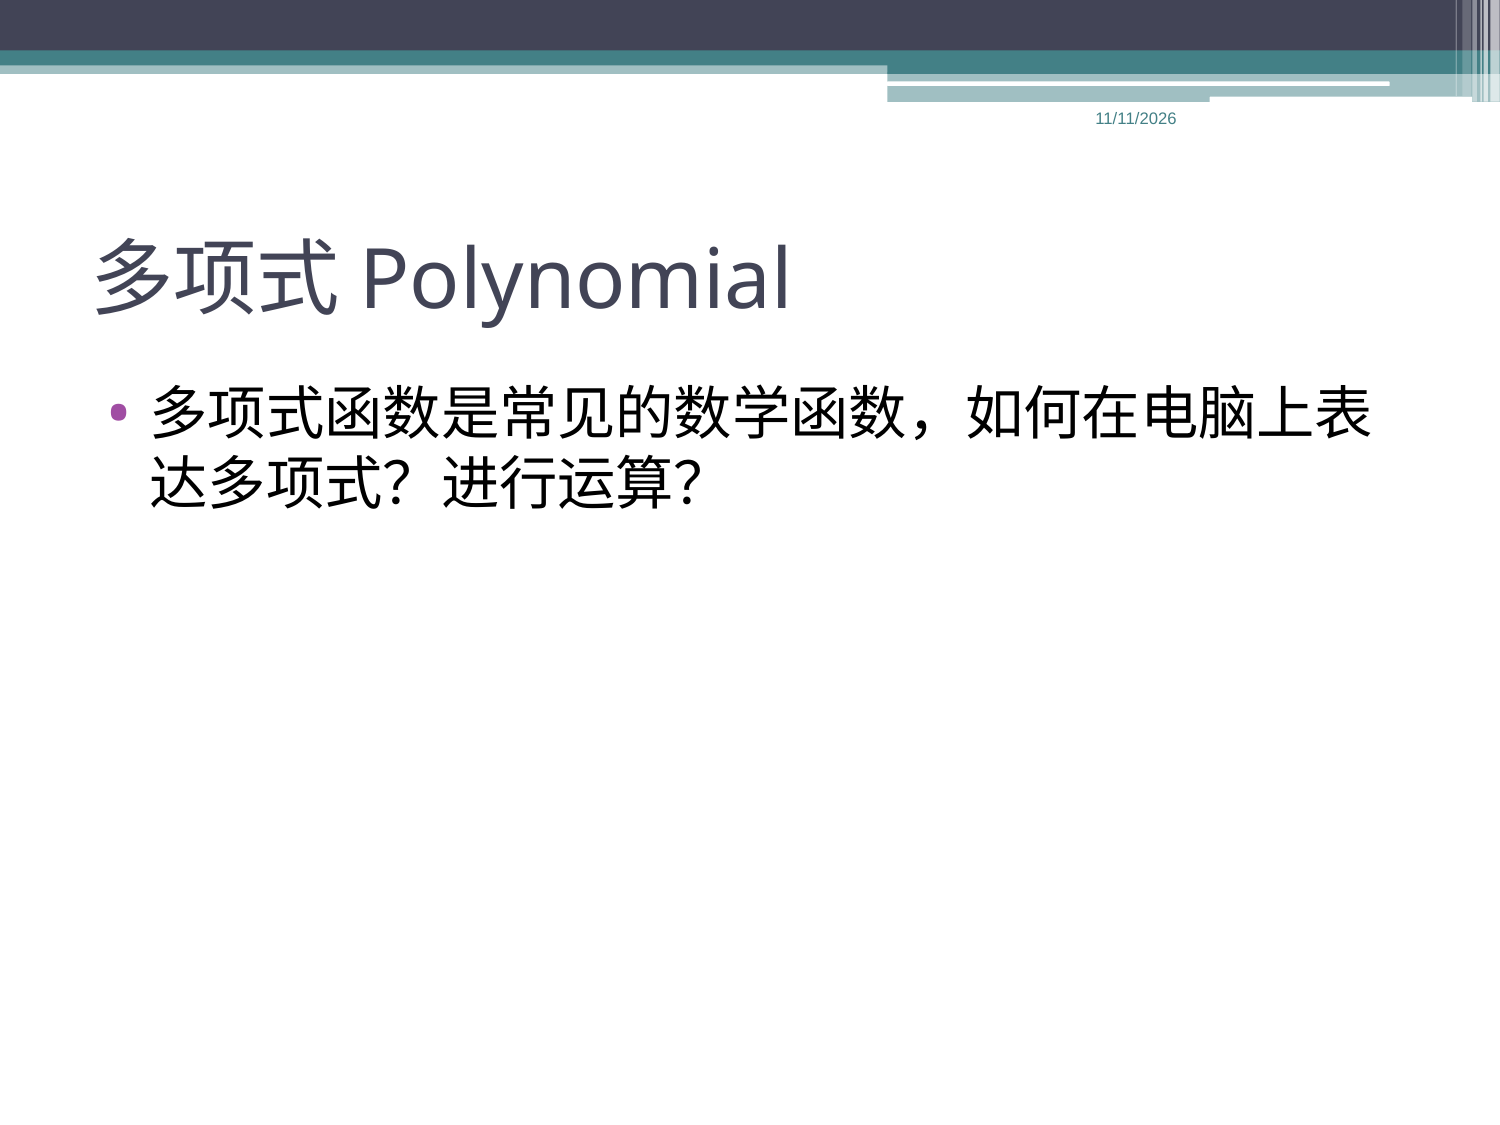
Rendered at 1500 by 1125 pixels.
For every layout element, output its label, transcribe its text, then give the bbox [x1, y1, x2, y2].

list 多项式函数是常见的数学函数，如何在电脑上表达多项式？进行运算？ [75, 369, 1425, 1079]
title 多项式Polynomial [75, 187, 1425, 363]
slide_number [1080, 100, 1238, 176]
